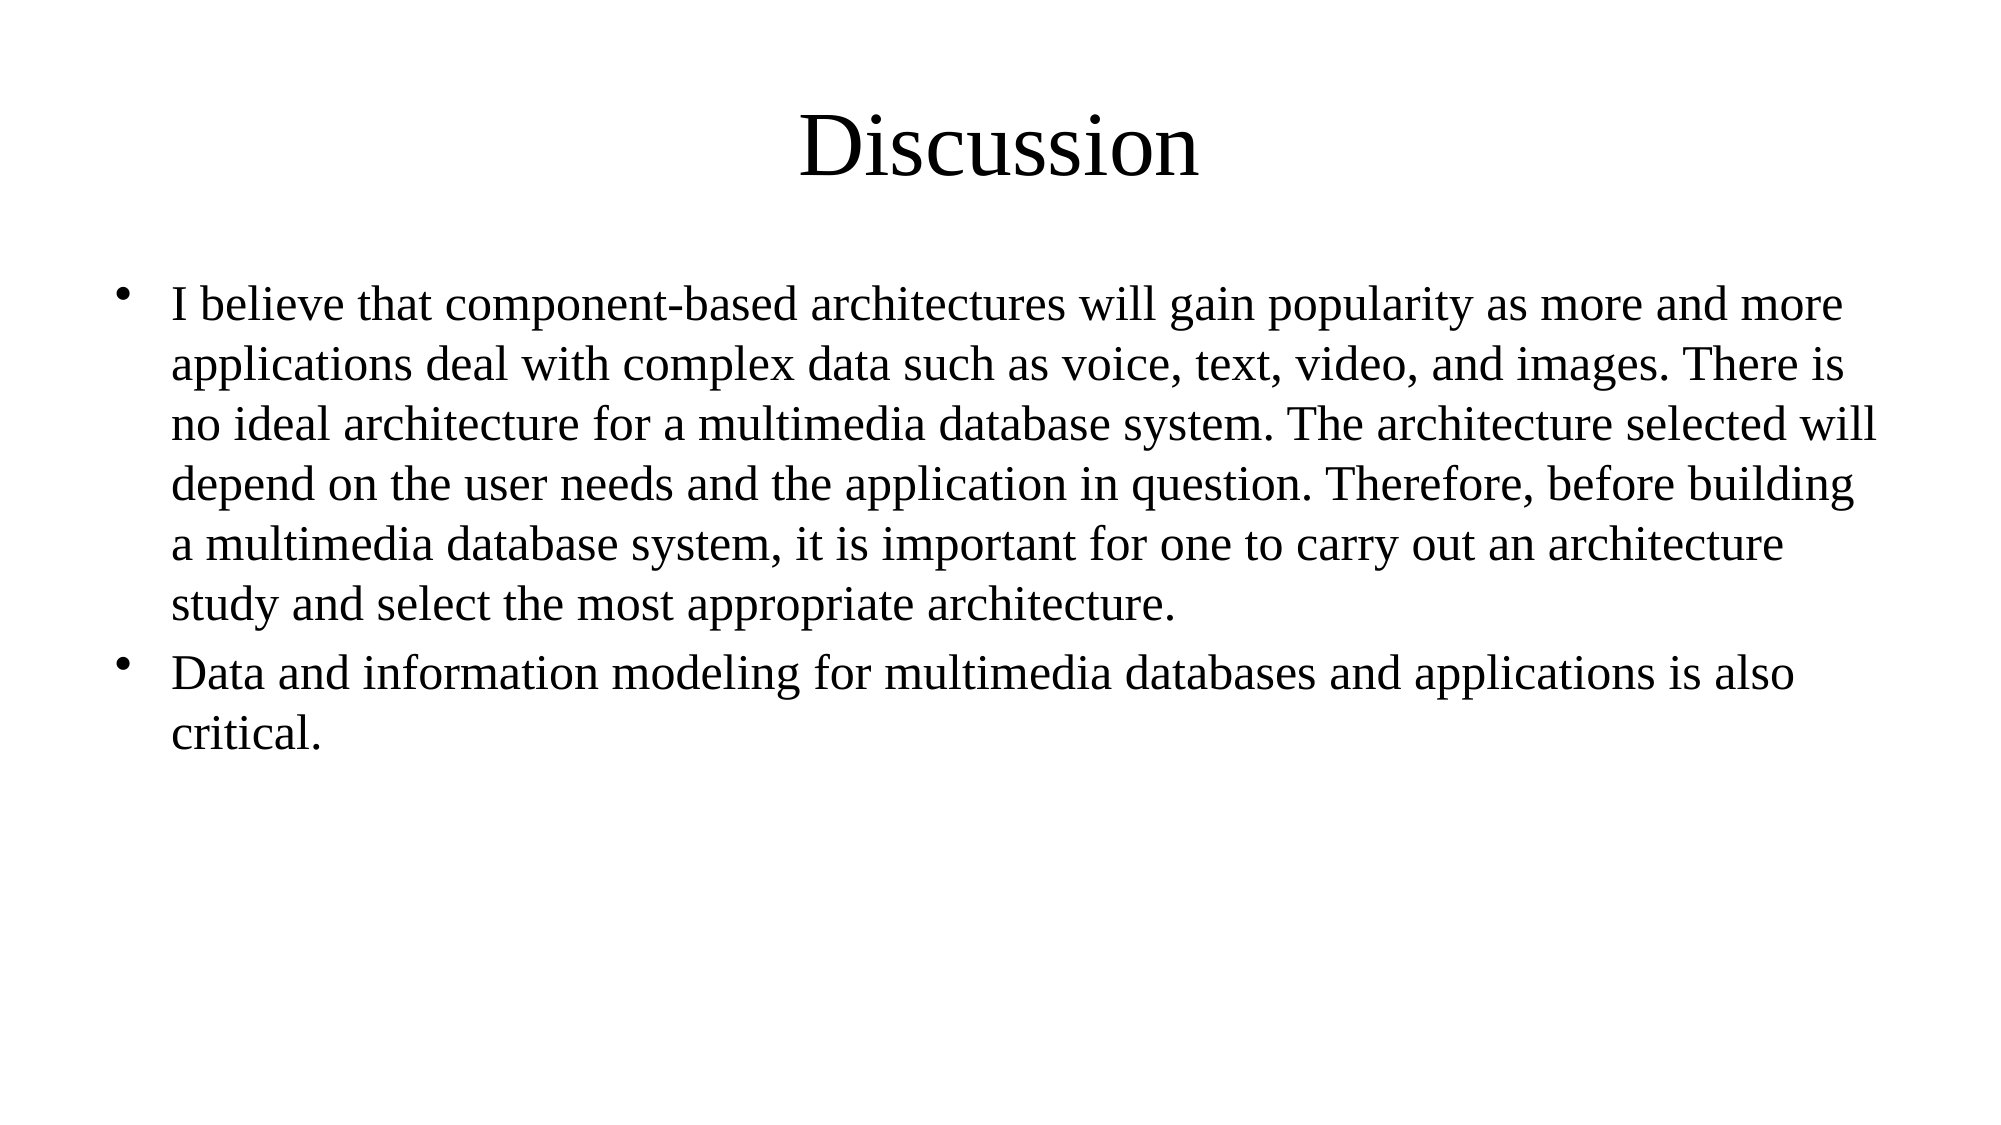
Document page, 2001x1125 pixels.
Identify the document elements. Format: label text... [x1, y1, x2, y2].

list I believe that component-based architectures will gain popularity as more and more applications deal with complex data such as voice, text, video, and images. There is no ideal architecture for a multimedia database system. The architecture selected will depend on the user needs and the application in question. Therefore, before building a multimedia database system, it is important for one to carry out an architecture study and select the most appropriate architecture. Data and information modeling for multimedia databases and applications is also critical. [99, 262, 1901, 1006]
title Discussion [99, 44, 1901, 233]
